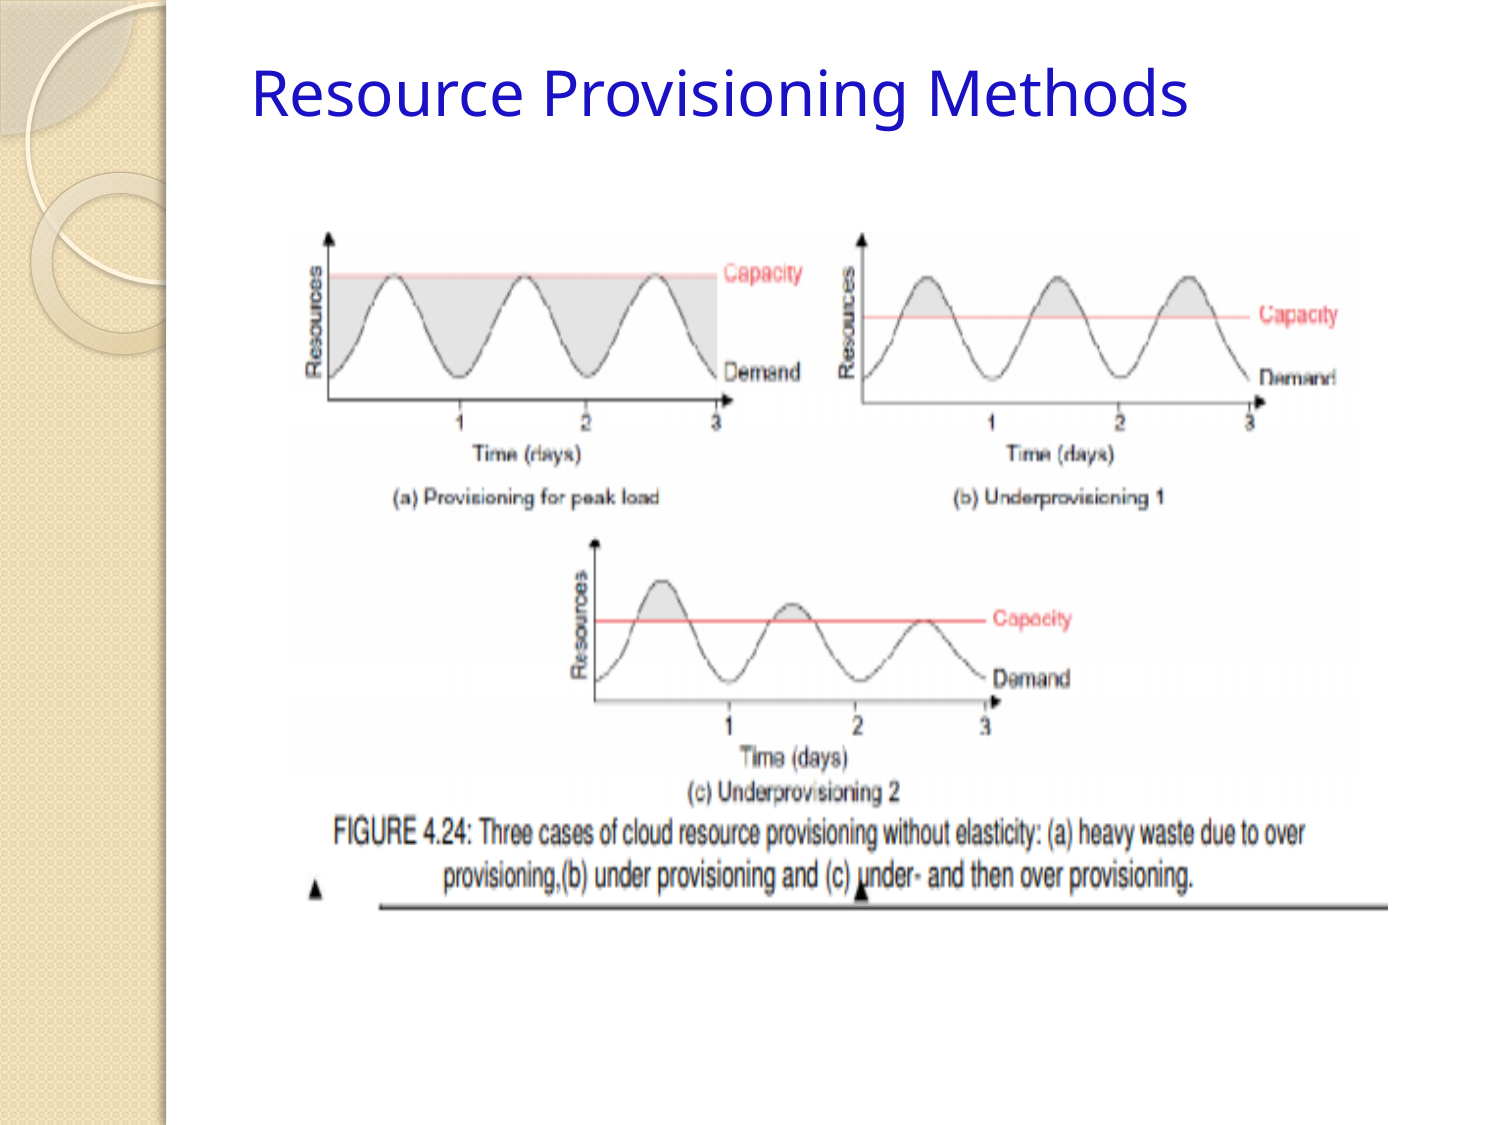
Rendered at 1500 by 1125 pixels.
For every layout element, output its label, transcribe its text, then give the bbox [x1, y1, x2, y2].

title Resource Provisioning Methods [235, 45, 1466, 138]
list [265, 231, 1389, 965]
